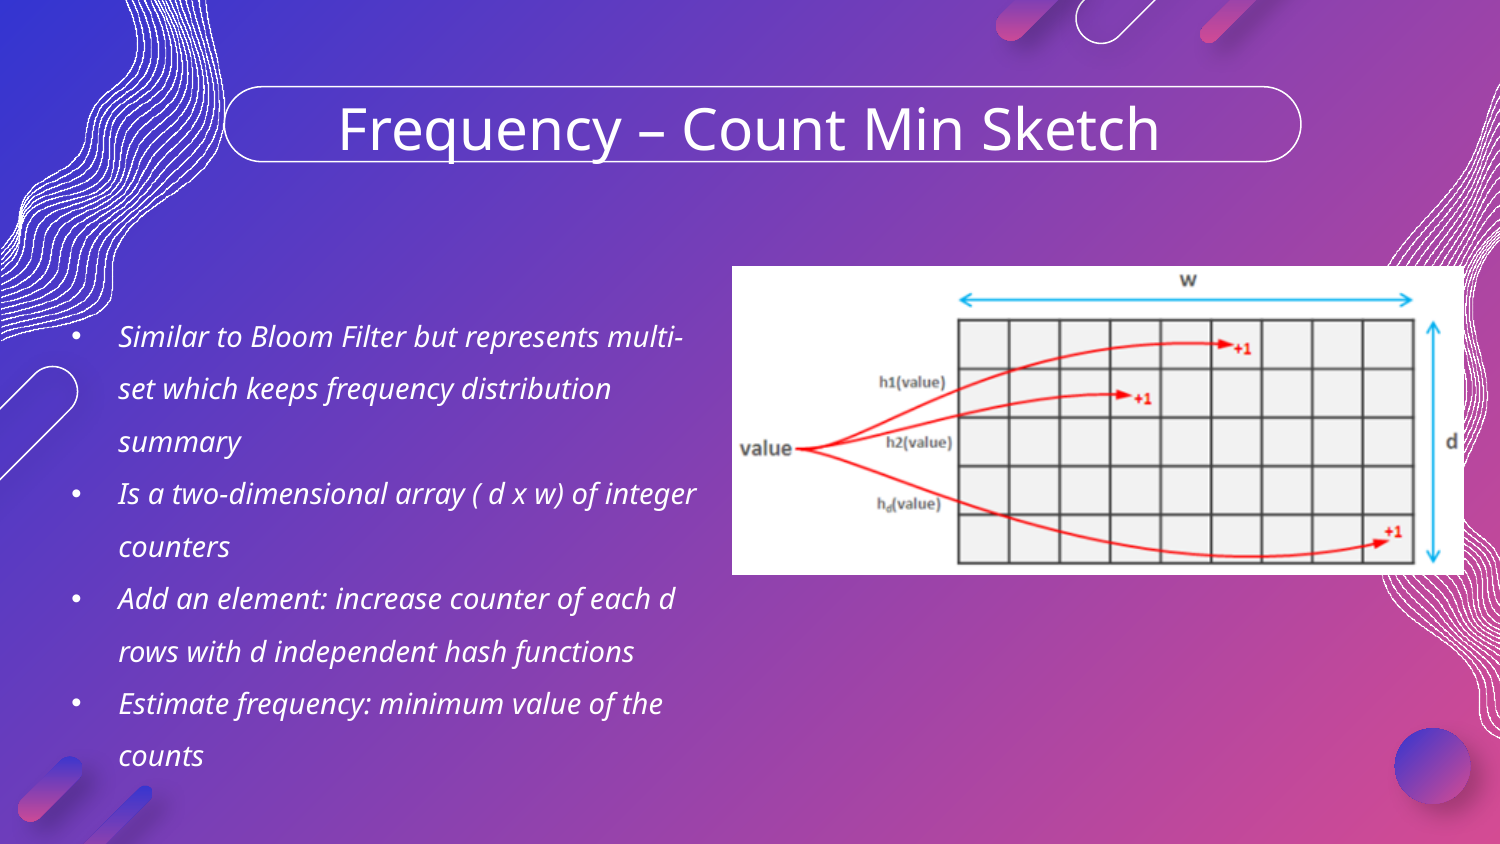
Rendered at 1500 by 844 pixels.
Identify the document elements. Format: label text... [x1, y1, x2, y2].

picture [732, 0, 1500, 778]
title Frequency – Count Min Sketch [116, 90, 1383, 165]
text_box [246, 86, 1279, 90]
picture [1, 0, 232, 358]
text_box Similar to Bloom Filter but represents multi-set which keeps frequency distribution summary Is a two-dimensional array ( d x w) of integer counters Add an element: increase counter of each d rows with d independent hash functions Estimate frequency: minimum value of the counts [56, 267, 733, 807]
